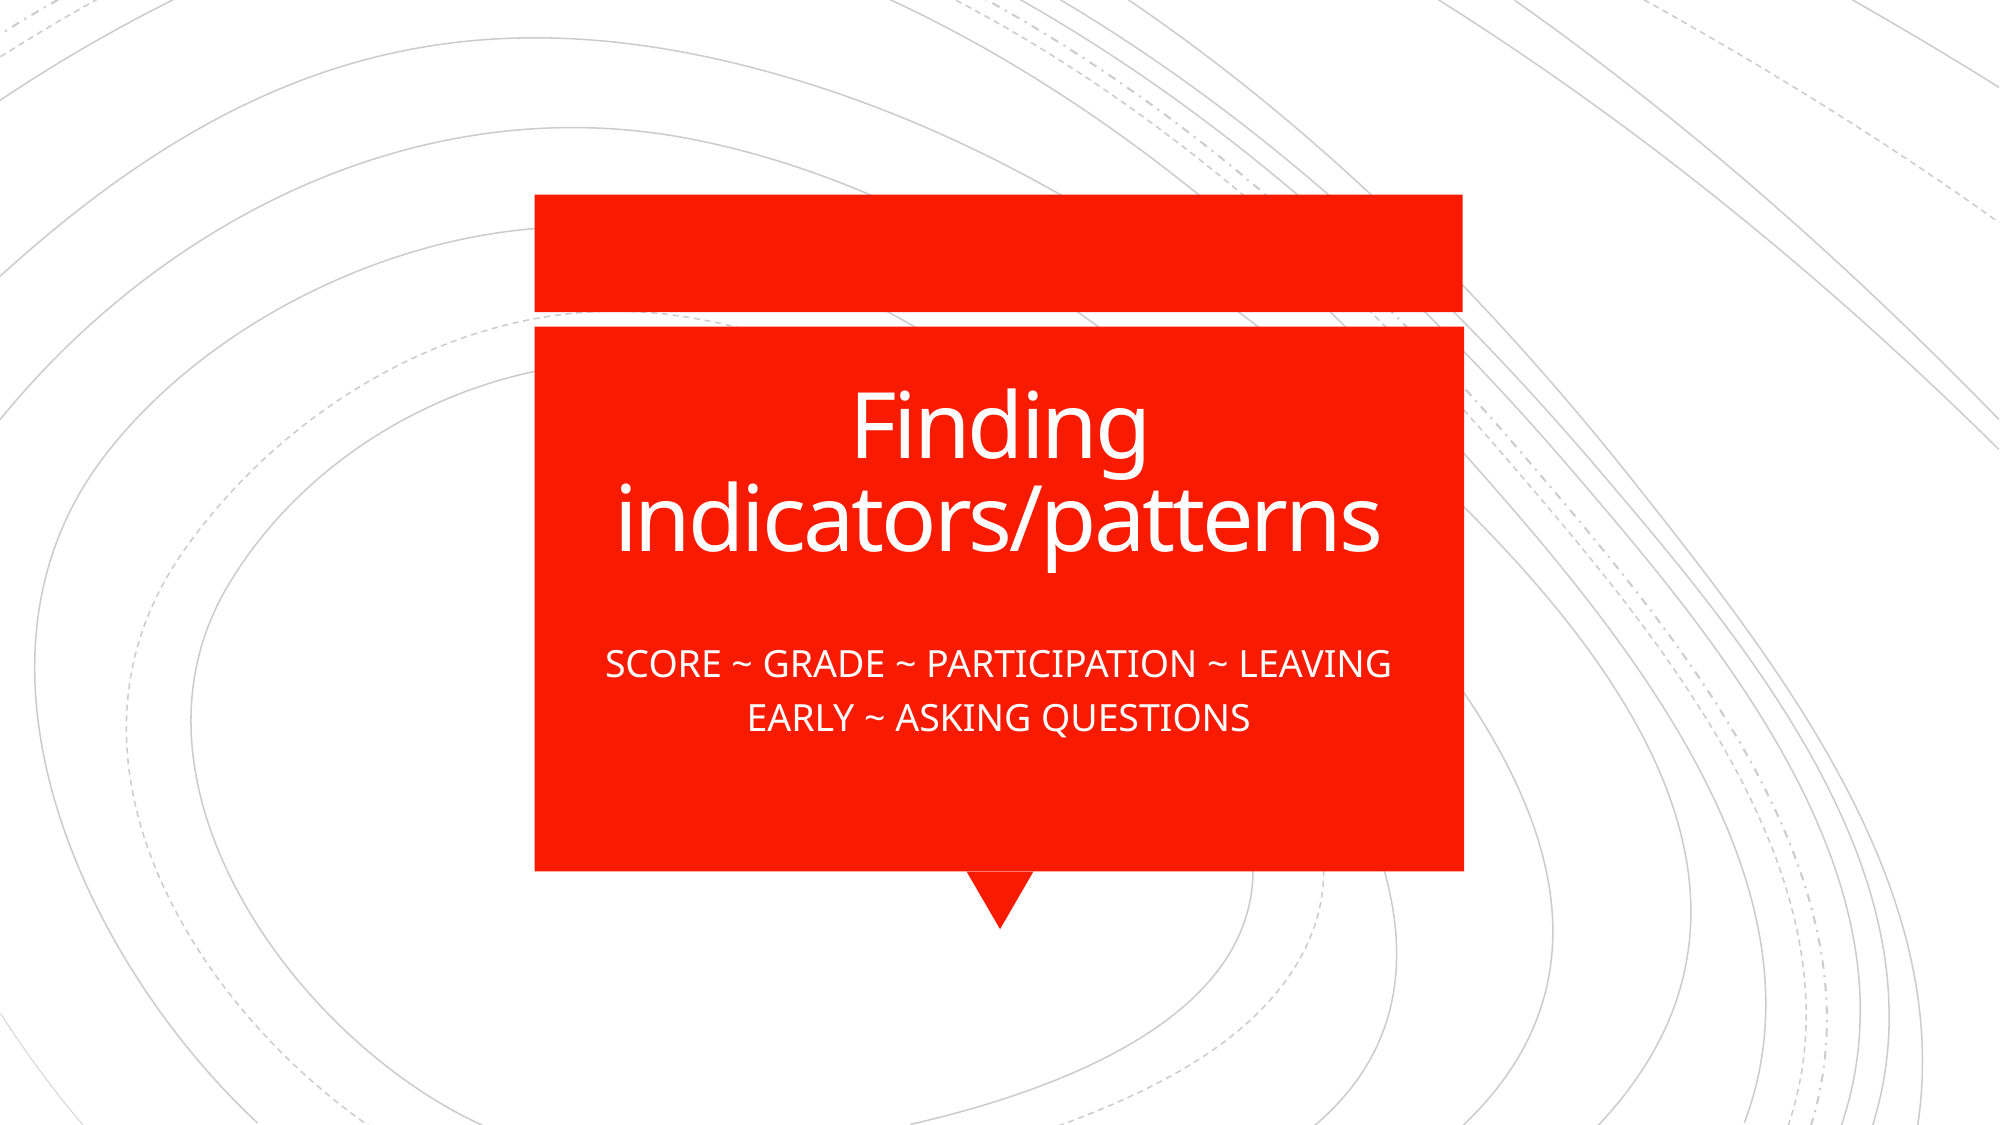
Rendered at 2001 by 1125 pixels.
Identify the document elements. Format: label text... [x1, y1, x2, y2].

title Finding indicators/patterns [548, 340, 1450, 571]
list SCORE ~ GRADE ~ PARTICIPATION ~ LEAVING EARLY ~ ASKING QUESTIONS [548, 631, 1450, 859]
